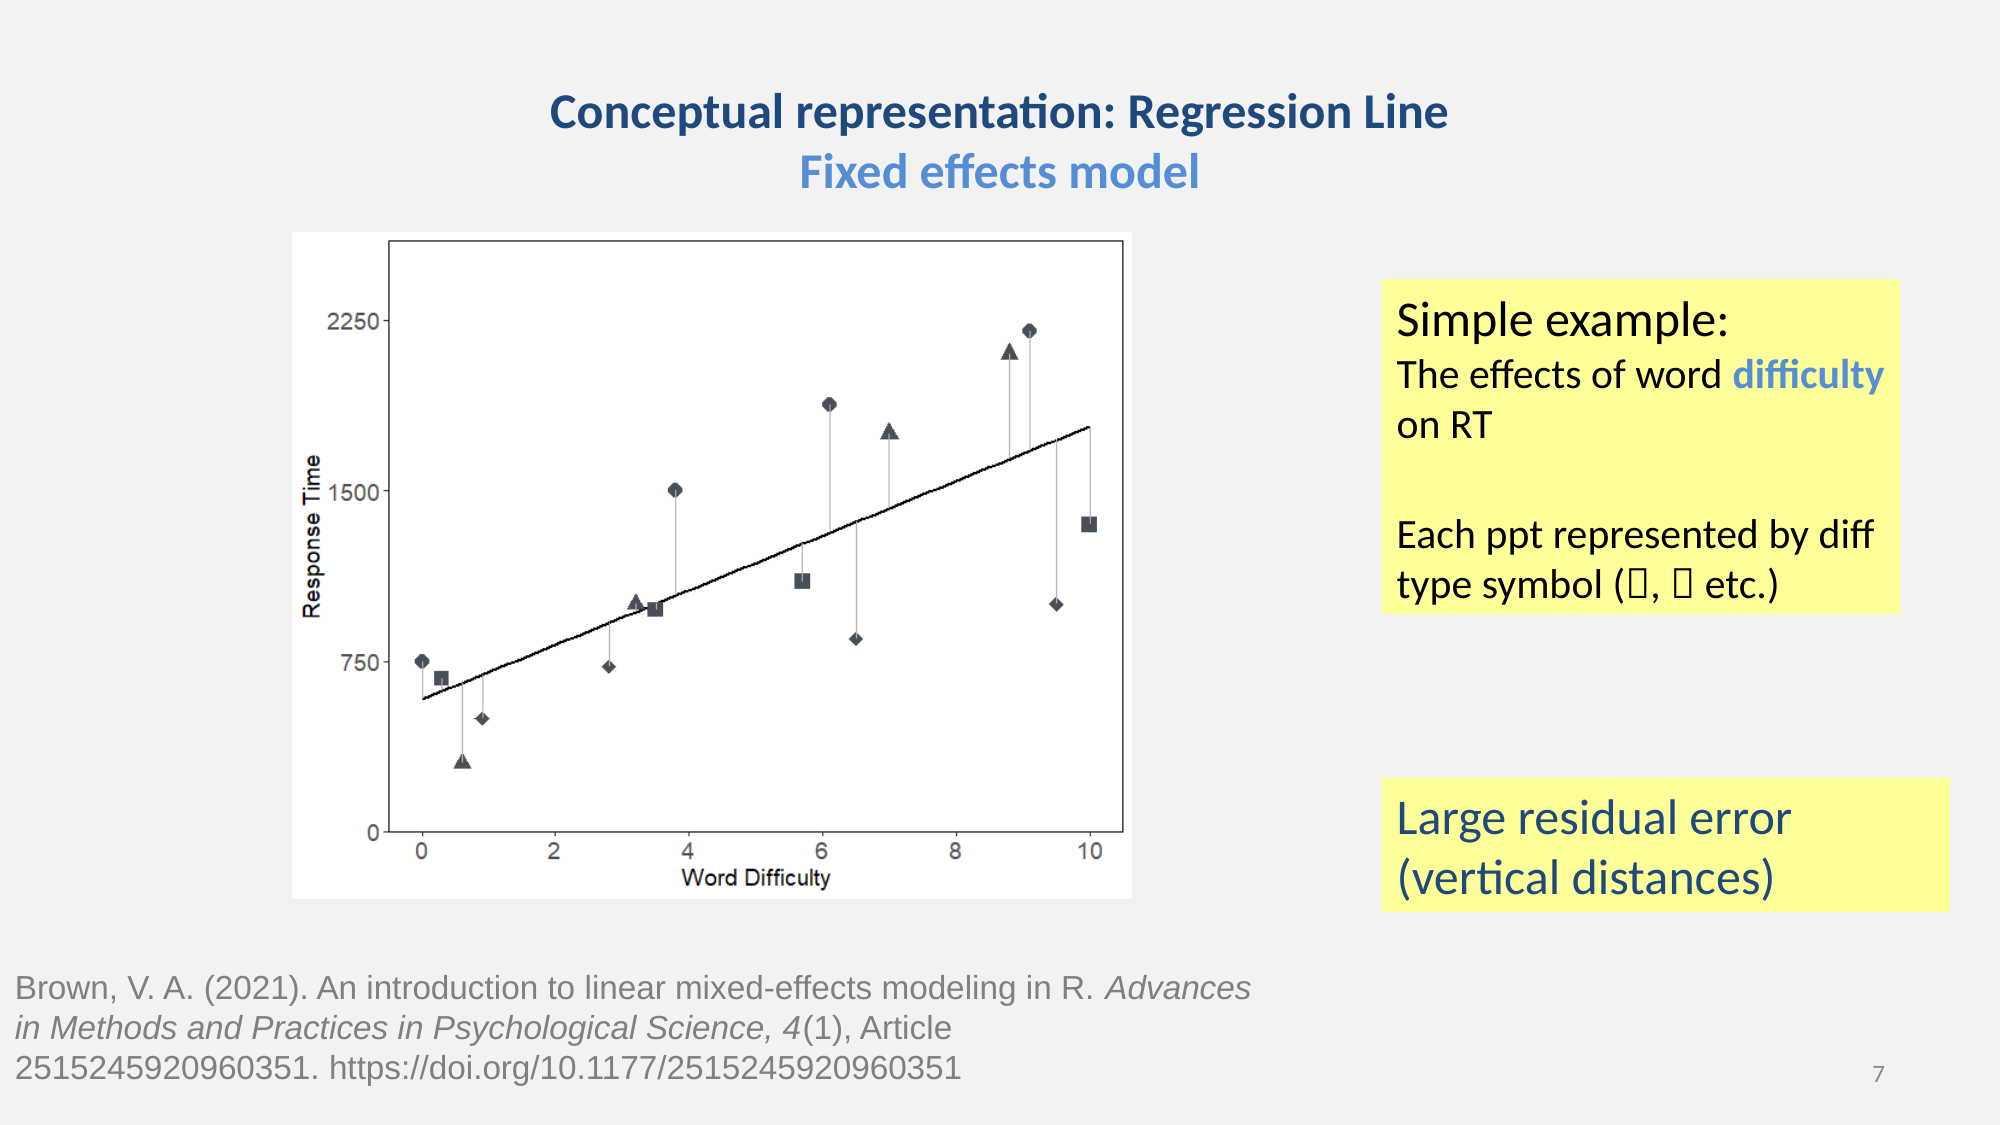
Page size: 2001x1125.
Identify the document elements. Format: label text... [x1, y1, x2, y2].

text_box [99, 35, 1900, 134]
text_box Large residual error (vertical distances) [1381, 777, 1950, 913]
picture [291, 232, 1132, 899]
text_box Simple example: The effects of word difficulty on RT Each ppt represented by diff type symbol (,  etc.) [1381, 279, 1900, 614]
title Conceptual representation: Regression Line Fixed effects model [99, 134, 1900, 233]
slide_number 7 [1433, 1042, 1900, 1103]
text_box Brown, V. A. (2021). An introduction to linear mixed-effects modeling in R. Advances in Methods and Practices in Psychological Science, 4(1), Article 2515245920960351. https://doi.org/10.1177/2515245920960351 [0, 958, 1270, 1094]
